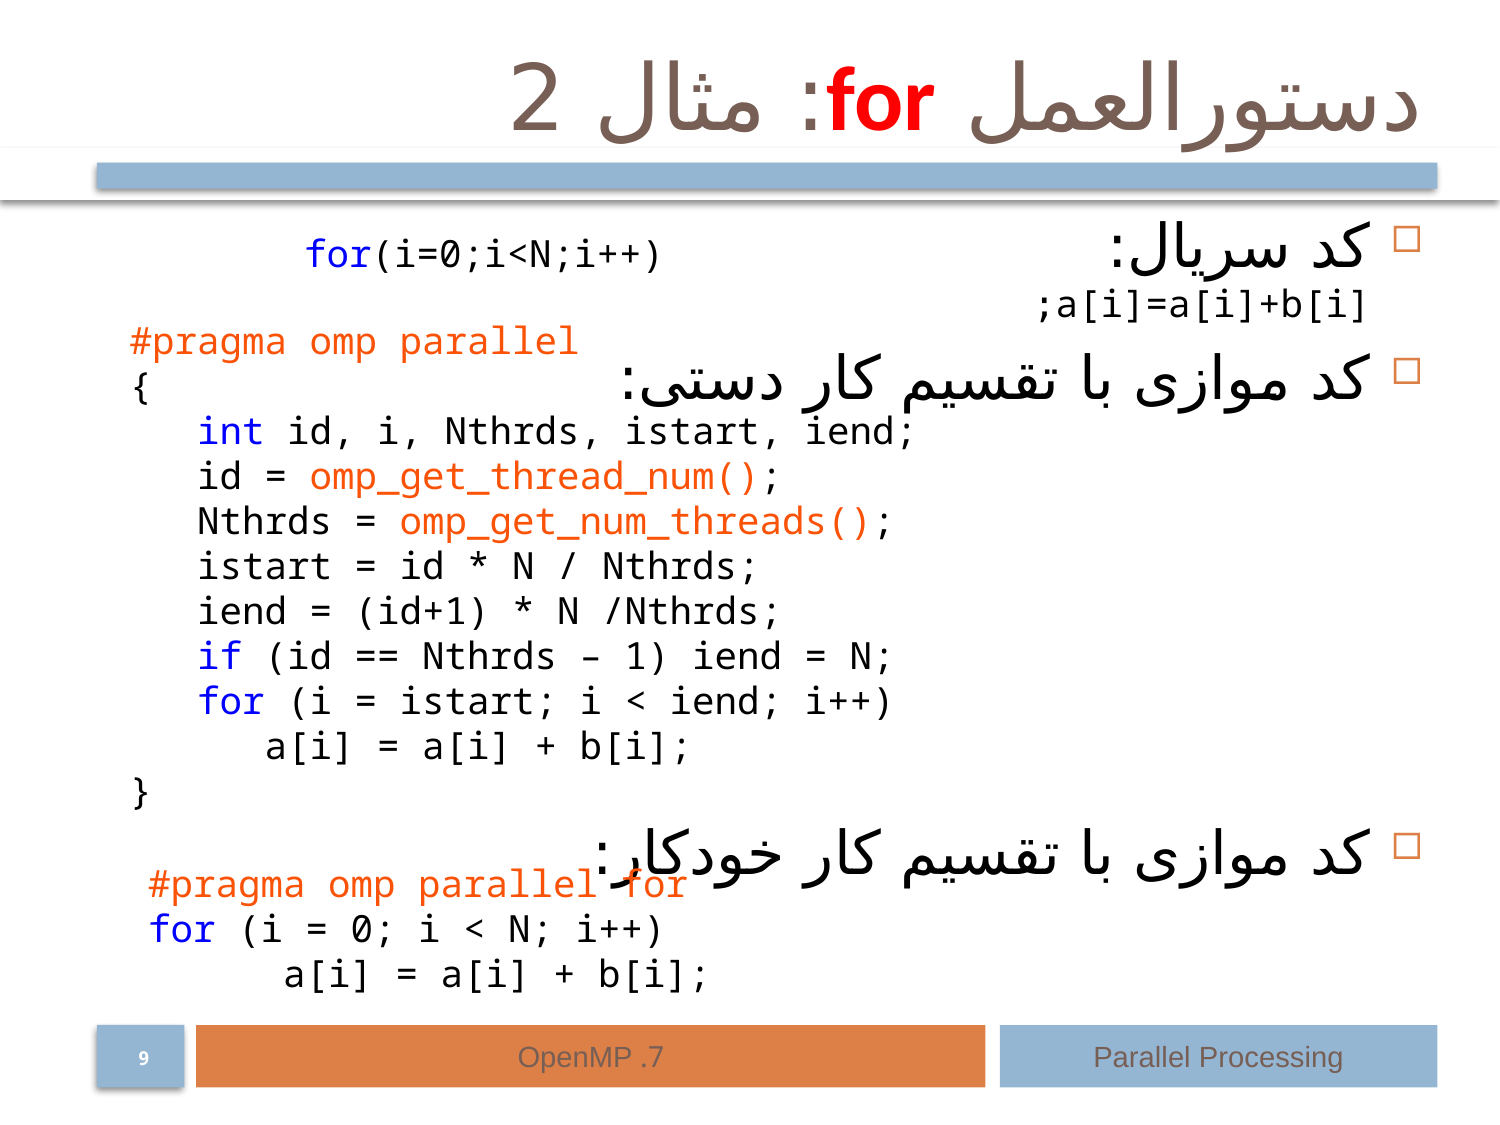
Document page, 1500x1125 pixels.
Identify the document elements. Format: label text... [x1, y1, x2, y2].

list کد سریال: for(i=0;i<N;i++) a[i]=a[i]+b[i]; کد موازی با تقسیم کار دستی: کد موازی با تقسیم کار خودکار: [100, 200, 1438, 1000]
text_box #pragma omp parallel for for (i = 0; i < N; i++) a[i] = a[i] + b[i]; [133, 853, 749, 1003]
text_box #pragma omp parallel { int id, i, Nthrds, istart, iend; id = omp_get_thread_num(); Nthrds = omp_get_num_threads(); istart = id * N / Nthrds; iend = (id+1) * N /Nthrds; if (id == Nthrds – 1) iend = N; for (i = istart; i < iend; i++) a[i] = a[i] + b[i]; } [114, 309, 932, 820]
slide_number 9 [99, 1038, 188, 1079]
title دستورالعمل for: مثال 2 [100, 37, 1438, 150]
footer 7. OpenMP [196, 1025, 986, 1088]
slide_number Parallel Processing [999, 1025, 1438, 1088]
